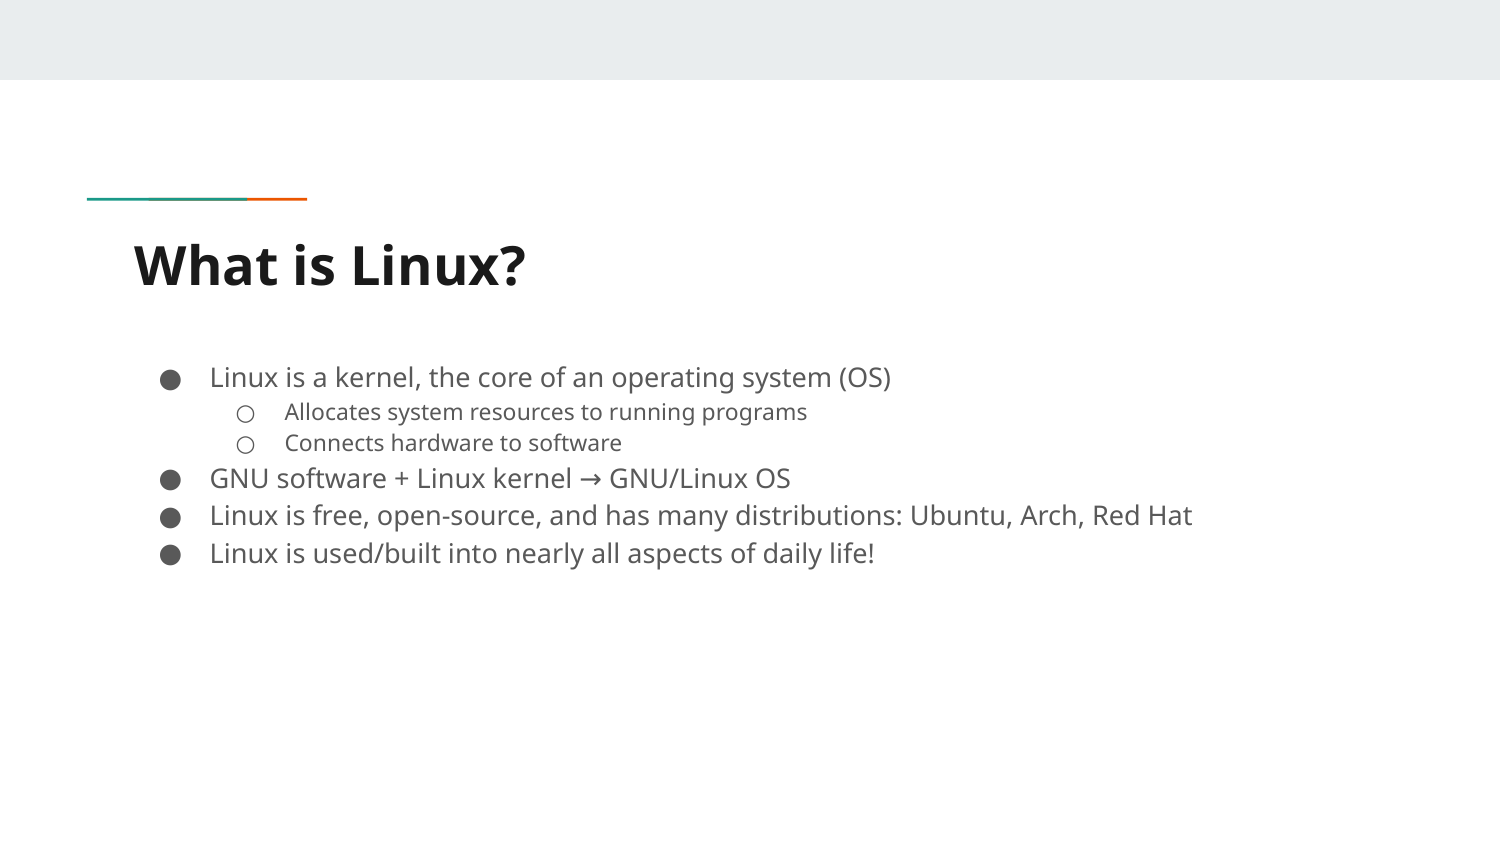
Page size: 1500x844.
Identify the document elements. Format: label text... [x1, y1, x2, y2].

title What is Linux? [119, 216, 1381, 305]
list Linux is a kernel, the core of an operating system (OS) Allocates system resources to running programs Connects hardware to software GNU software + Linux kernel → GNU/Linux OS Linux is free, open-source, and has many distributions: Ubuntu, Arch, Red Hat Linux is used/built into nearly all aspects of daily life! [119, 341, 1381, 712]
